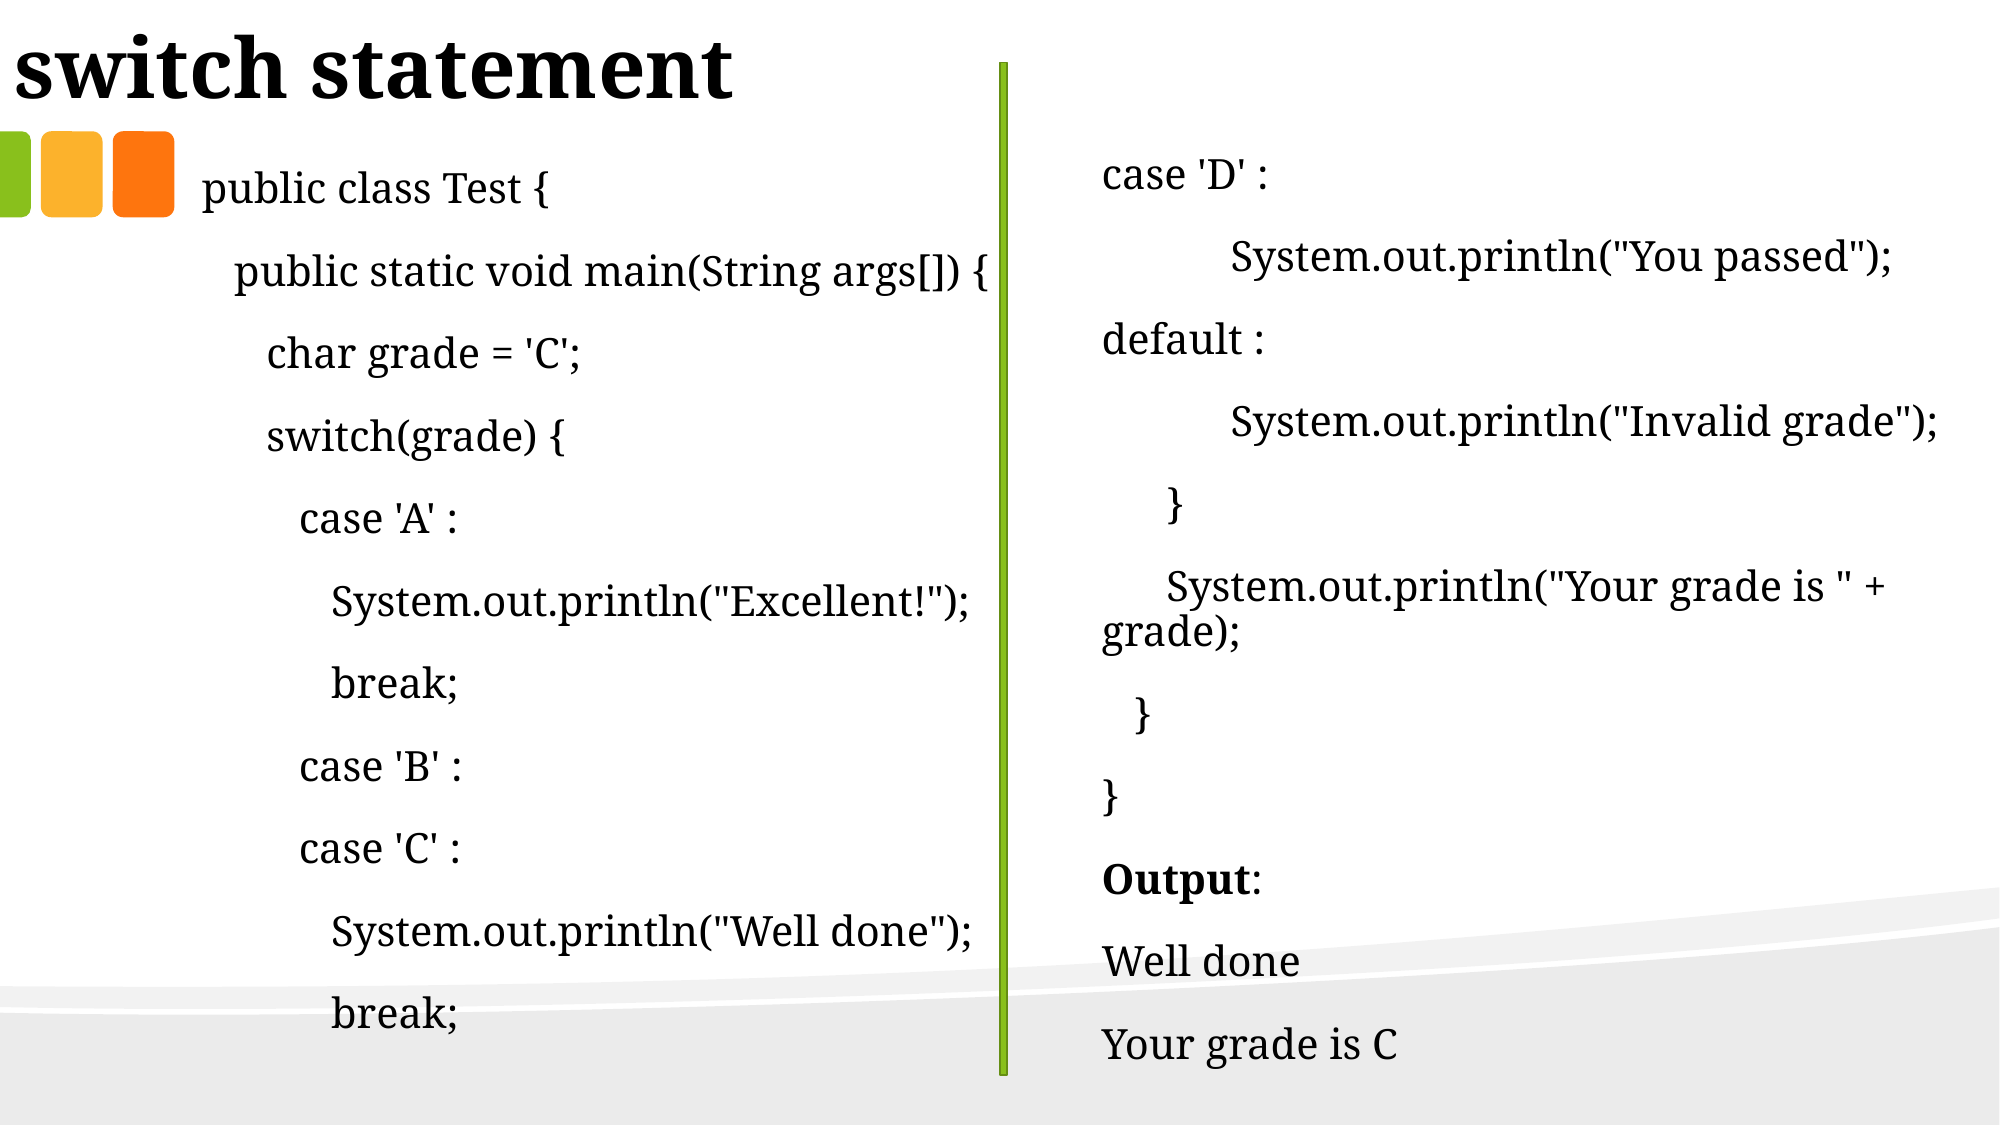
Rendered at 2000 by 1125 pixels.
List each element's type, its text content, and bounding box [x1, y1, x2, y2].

text_box public class Test { public static void main(String args[]) { char grade = 'C'; switch(grade) { case 'A' : System.out.println("Excellent!"); break; case 'B' : case 'C' : System.out.println("Well done"); break; [187, 72, 1025, 1125]
text_box switch statement [0, 0, 1551, 125]
text_box case 'D' : System.out.println("You passed"); default : System.out.println("Invalid grade"); } System.out.println("Your grade is " + grade); } } Output: Well done Your grade is C [1086, 145, 2000, 1076]
text_box [999, 62, 1008, 1076]
